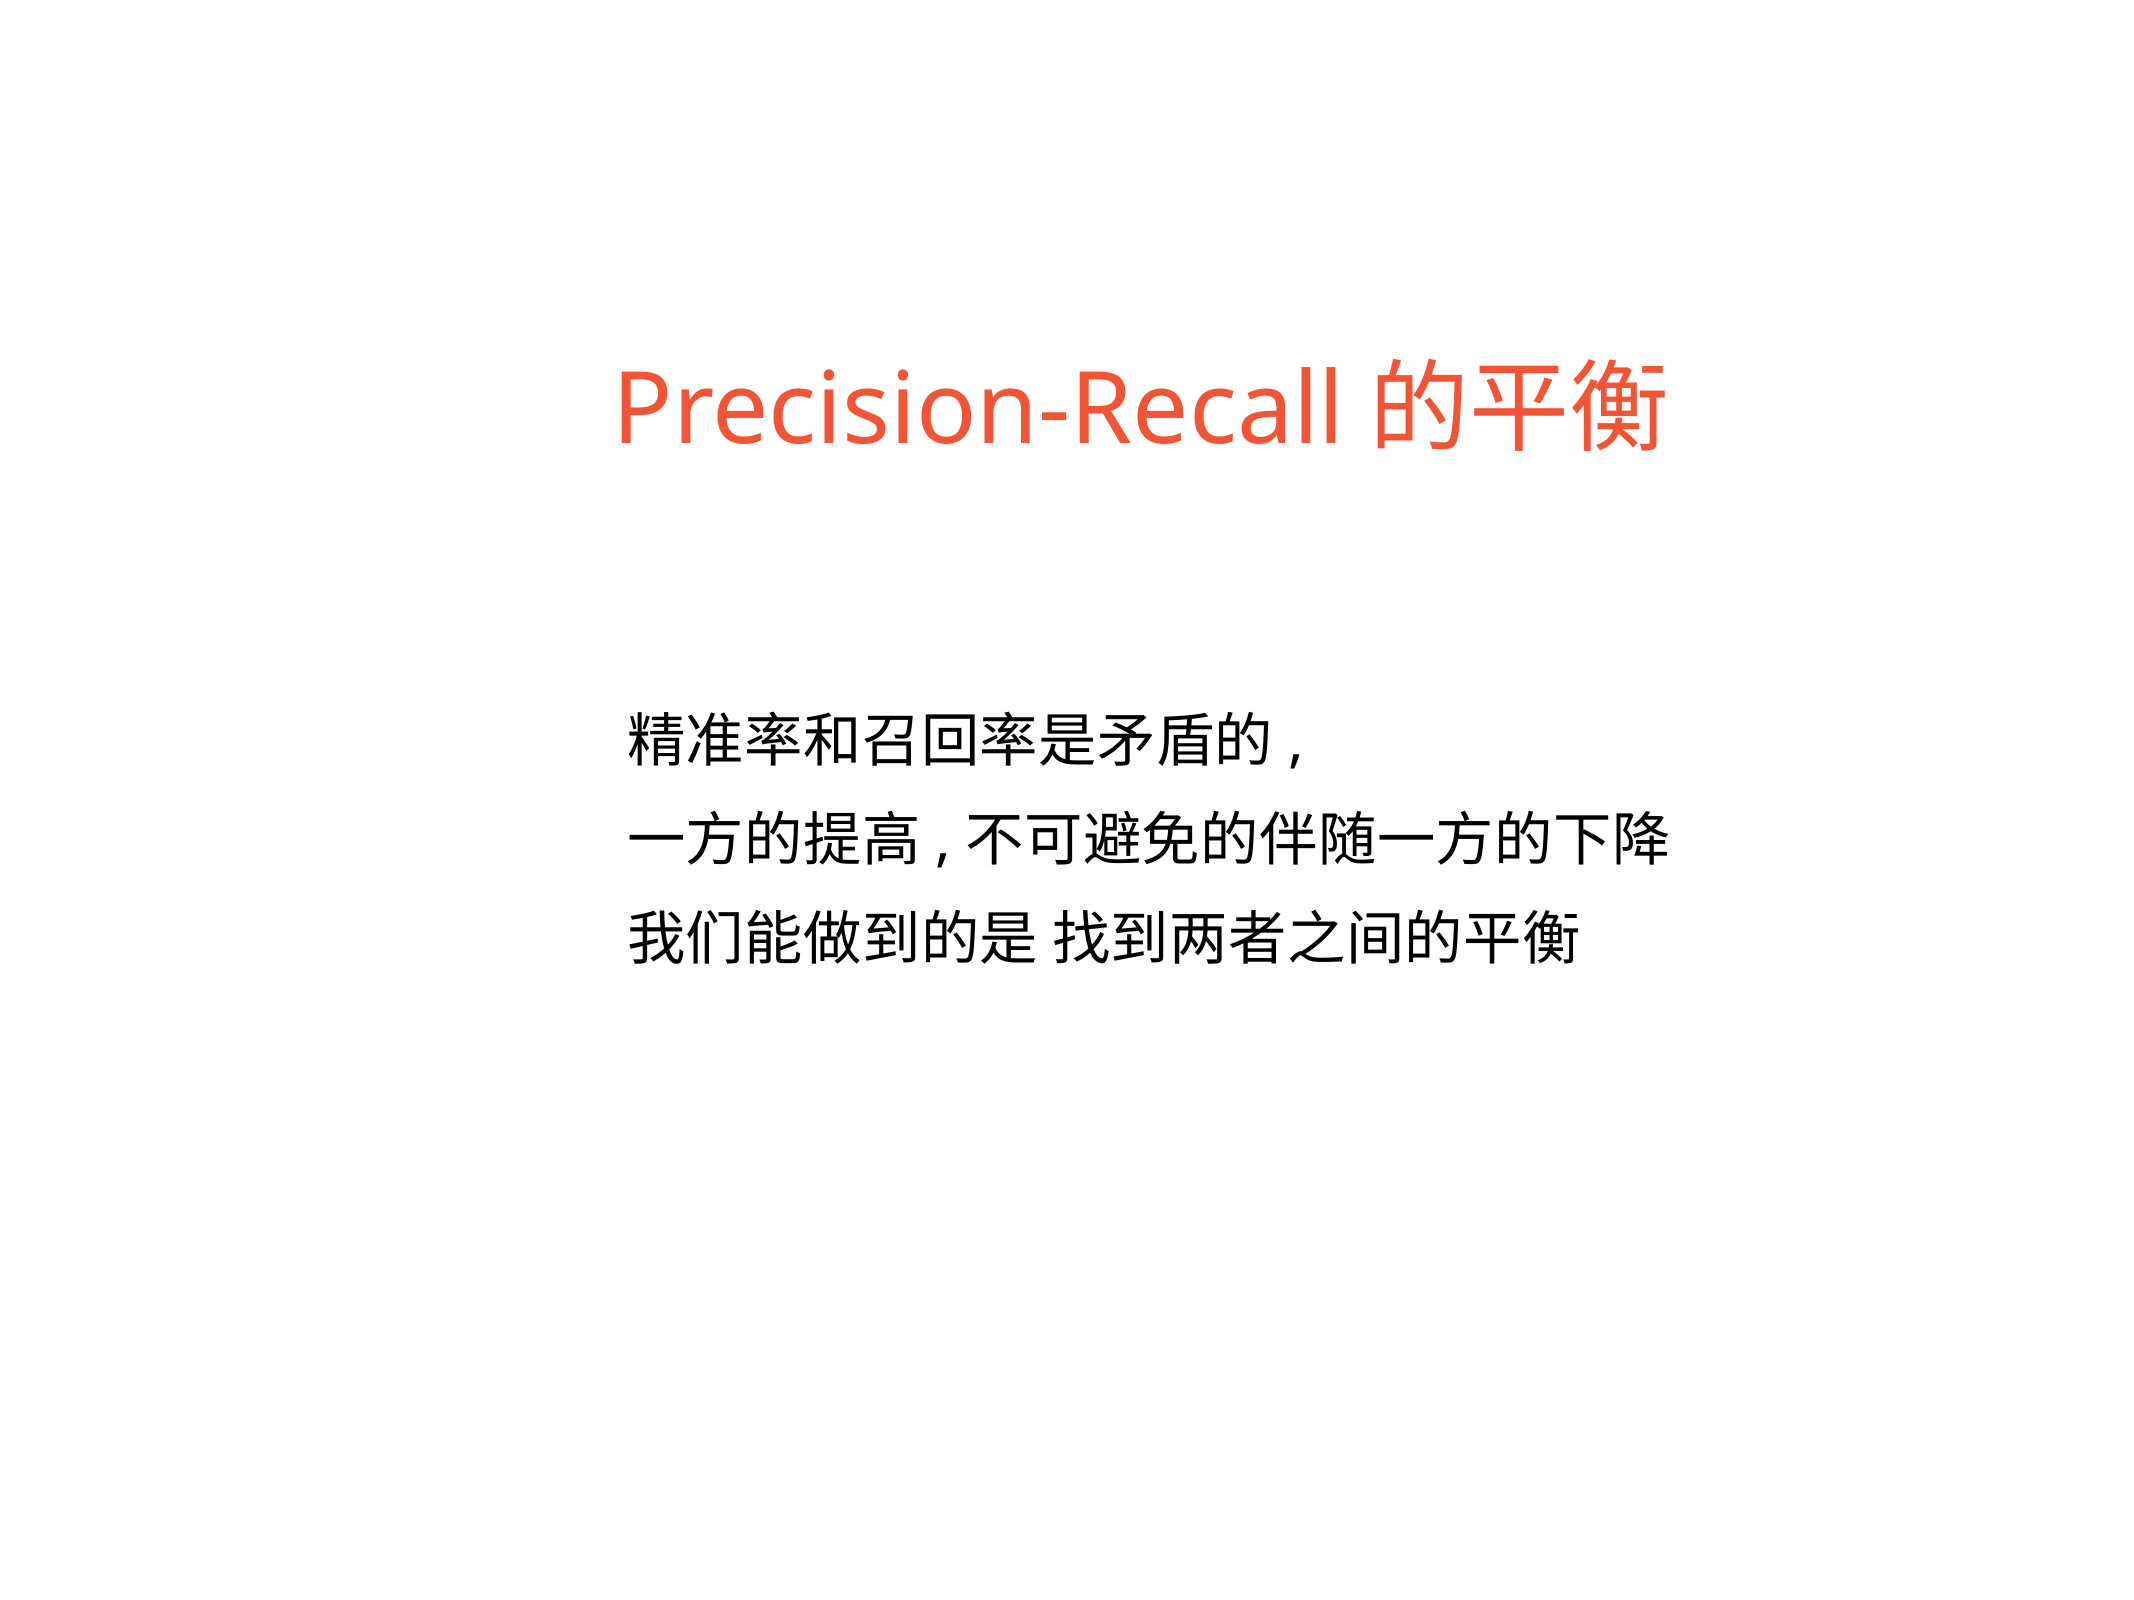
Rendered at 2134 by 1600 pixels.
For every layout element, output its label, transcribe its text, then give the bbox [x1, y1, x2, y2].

text_box 精准率和召回率是矛盾的, 一方的提高,不可避免的伴随一方的下降 我们能做到的是 找到两者之间的平衡 [618, 694, 1680, 980]
text_box Precision-Recall的平衡 [604, 334, 1717, 472]
